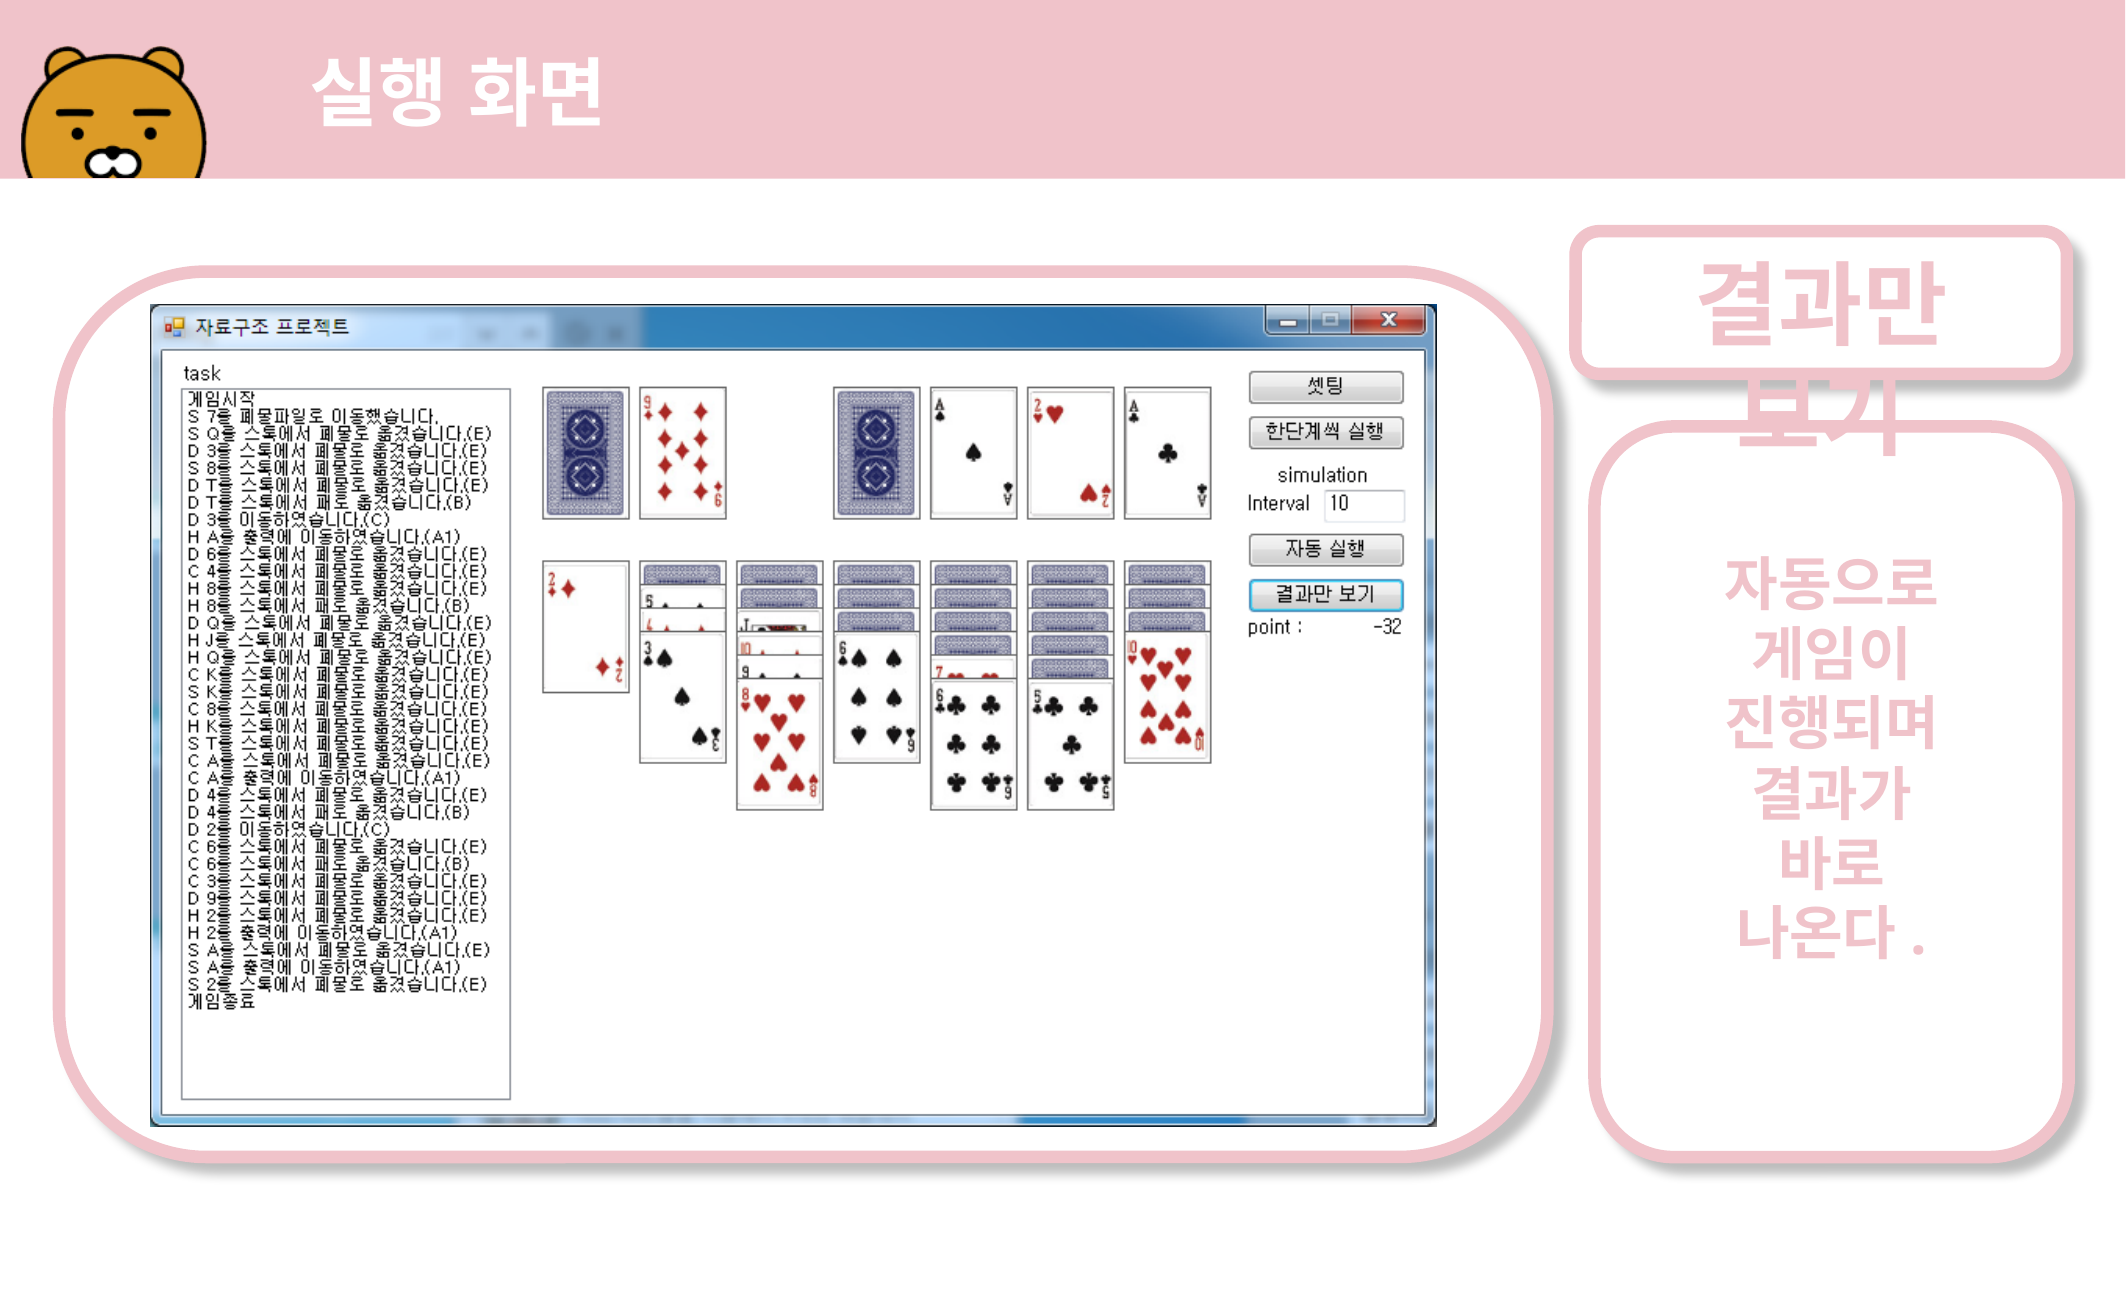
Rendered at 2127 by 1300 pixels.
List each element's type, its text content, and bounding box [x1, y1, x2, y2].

title 실행 화면 [228, 45, 1079, 263]
title 자동으로 게임이 진행되며 결과가 바로 나온다. [1648, 546, 2015, 1037]
text_box [1574, 230, 2069, 375]
title 결과만 보기 [1601, 247, 2042, 468]
picture [150, 304, 1437, 1127]
picture [21, 46, 208, 178]
text_box [1593, 444, 2070, 1159]
text_box [0, 0, 2126, 180]
text_box [57, 270, 1549, 1159]
